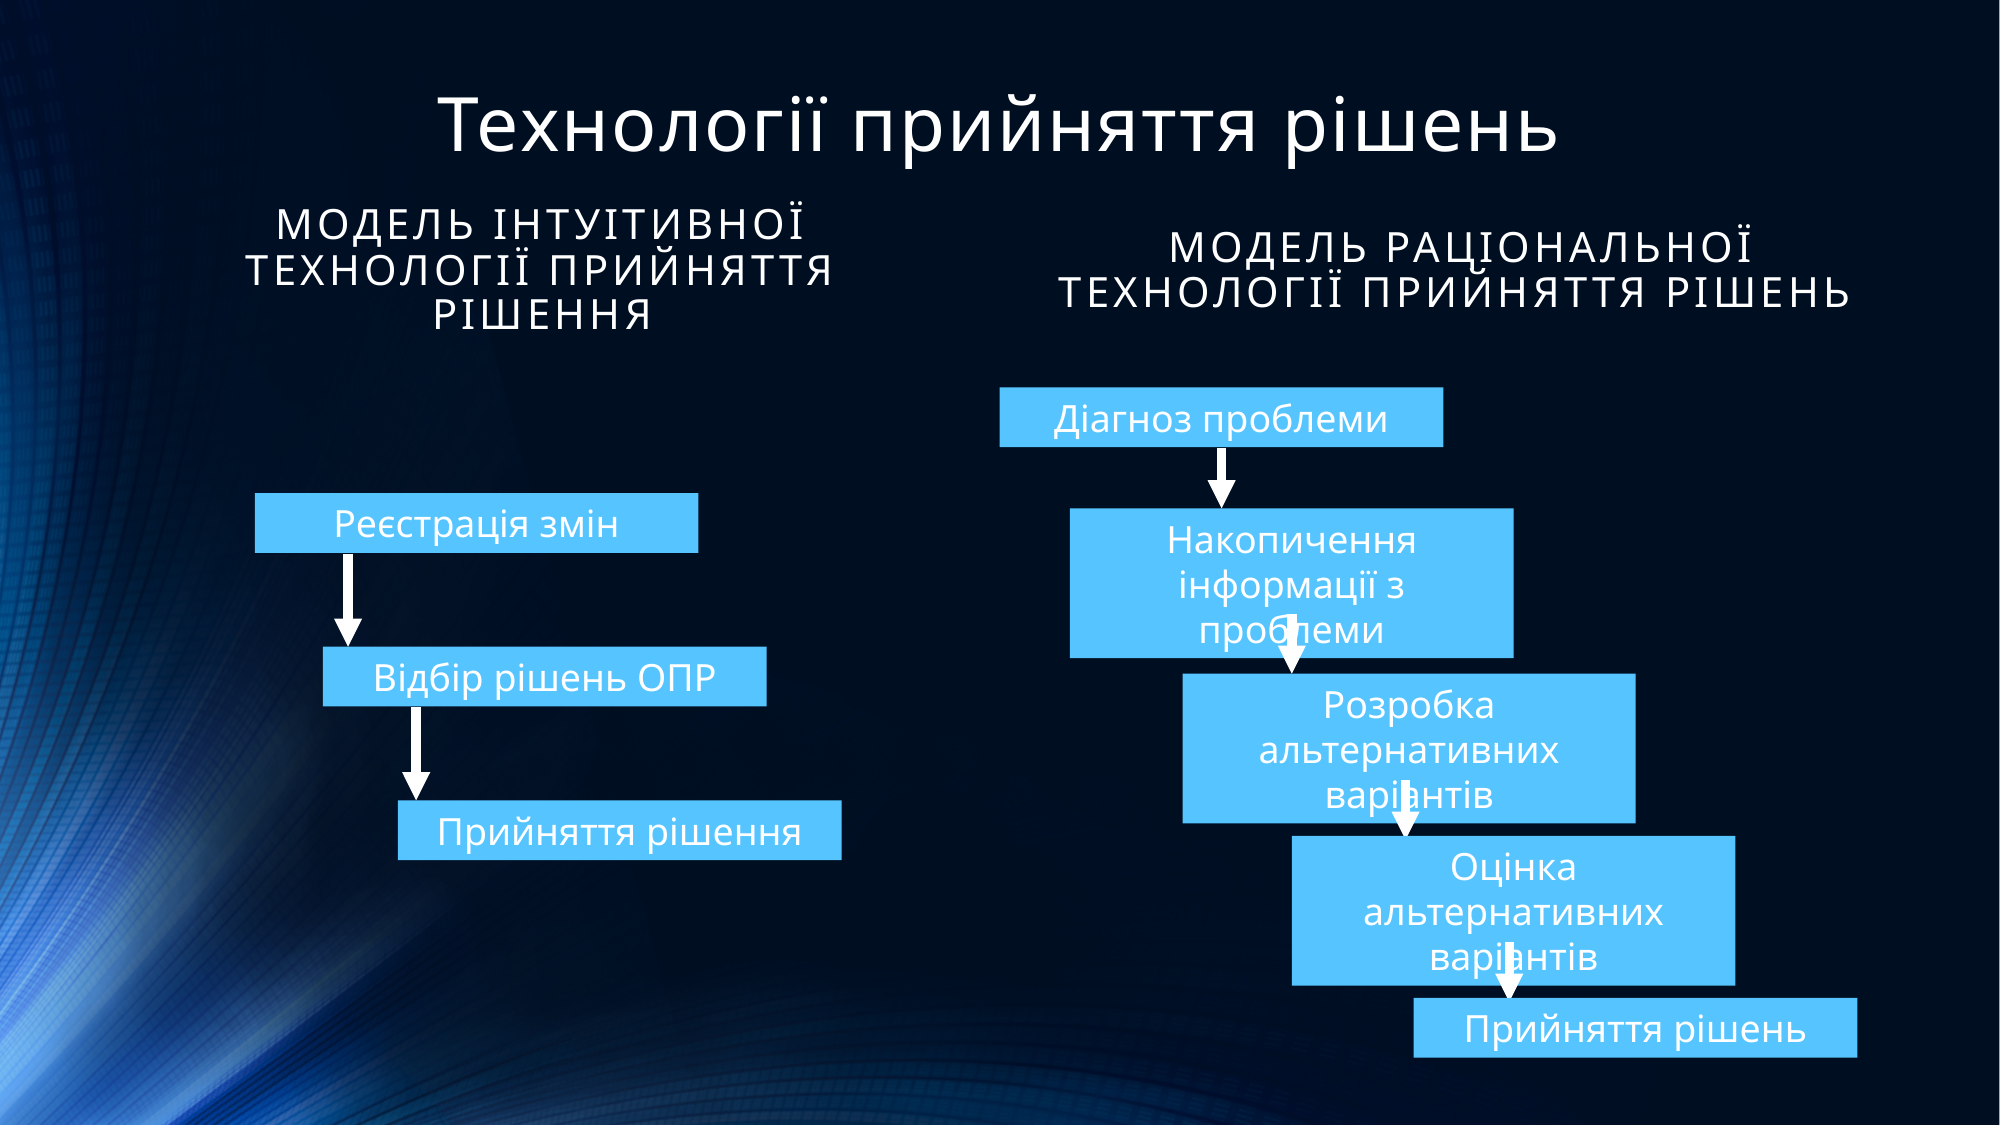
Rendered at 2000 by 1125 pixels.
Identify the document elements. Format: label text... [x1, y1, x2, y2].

text_box Оцінка альтернативних варіантів [1291, 835, 1736, 987]
list Модель інтуітивної технології прийняття рішення [119, 209, 965, 335]
text_box Діагноз проблеми [999, 386, 1444, 448]
text_box Прийняття рішень [1413, 997, 1858, 1059]
title Технології прийняття рішень [249, 62, 1750, 175]
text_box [254, 493, 842, 861]
picture [0, 0, 2000, 1125]
text_box Накопичення інформації з проблеми [1069, 507, 1515, 659]
text_box Розробка альтернативних варіантів [1182, 673, 1637, 824]
list Модель раціональної технології прийняття рішень [1024, 209, 1900, 335]
